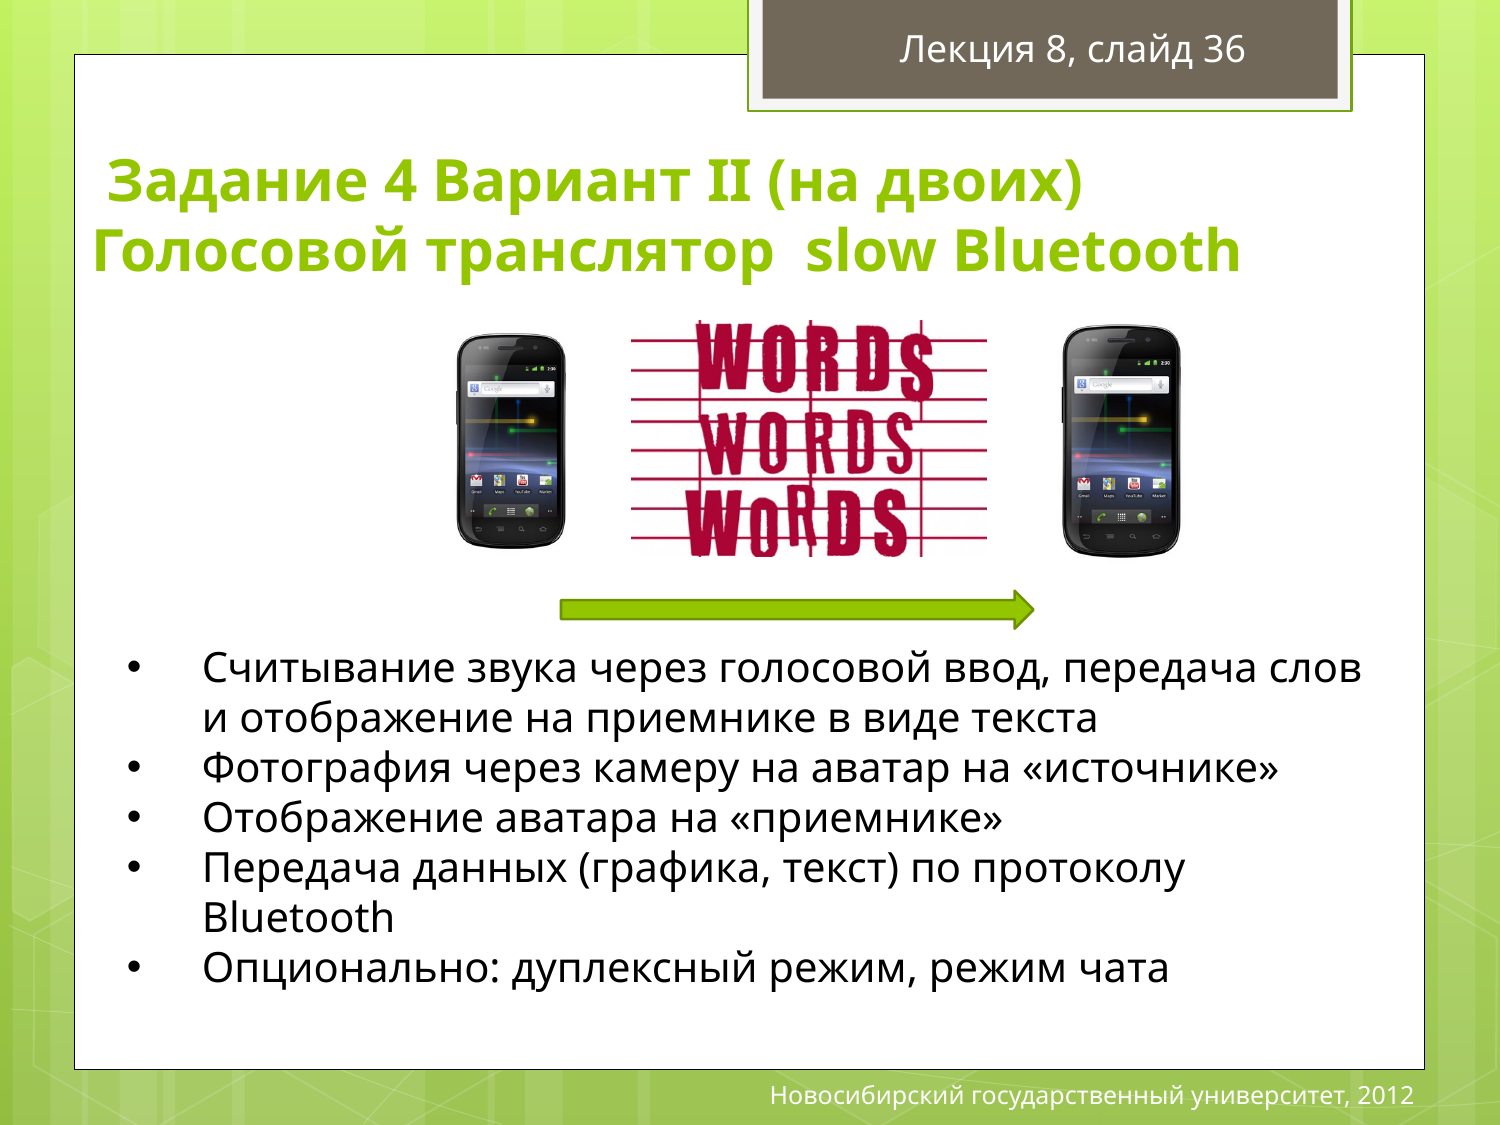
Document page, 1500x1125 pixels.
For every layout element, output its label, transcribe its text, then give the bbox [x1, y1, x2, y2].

text_box Считывание звука через голосовой ввод, передача слов и отображение на приемнике в виде текста Фотография через камеру на аватар на «источнике» Отображение аватара на «приемнике» Передача данных (графика, текст) по протоколу Bluetooth Опционально: дуплексный режим, режим чата [112, 633, 1392, 1079]
picture [991, 310, 1253, 572]
text_box Лекция 8, слайд 36 [884, 17, 1262, 66]
text_box Задание 4 Вариант II (на двоих) Голосовой транслятор slow Bluetooth [76, 66, 1317, 291]
picture [390, 320, 987, 562]
text_box [559, 589, 1035, 630]
footer Новосибирский государственный университет, 2012 [466, 1065, 1431, 1125]
